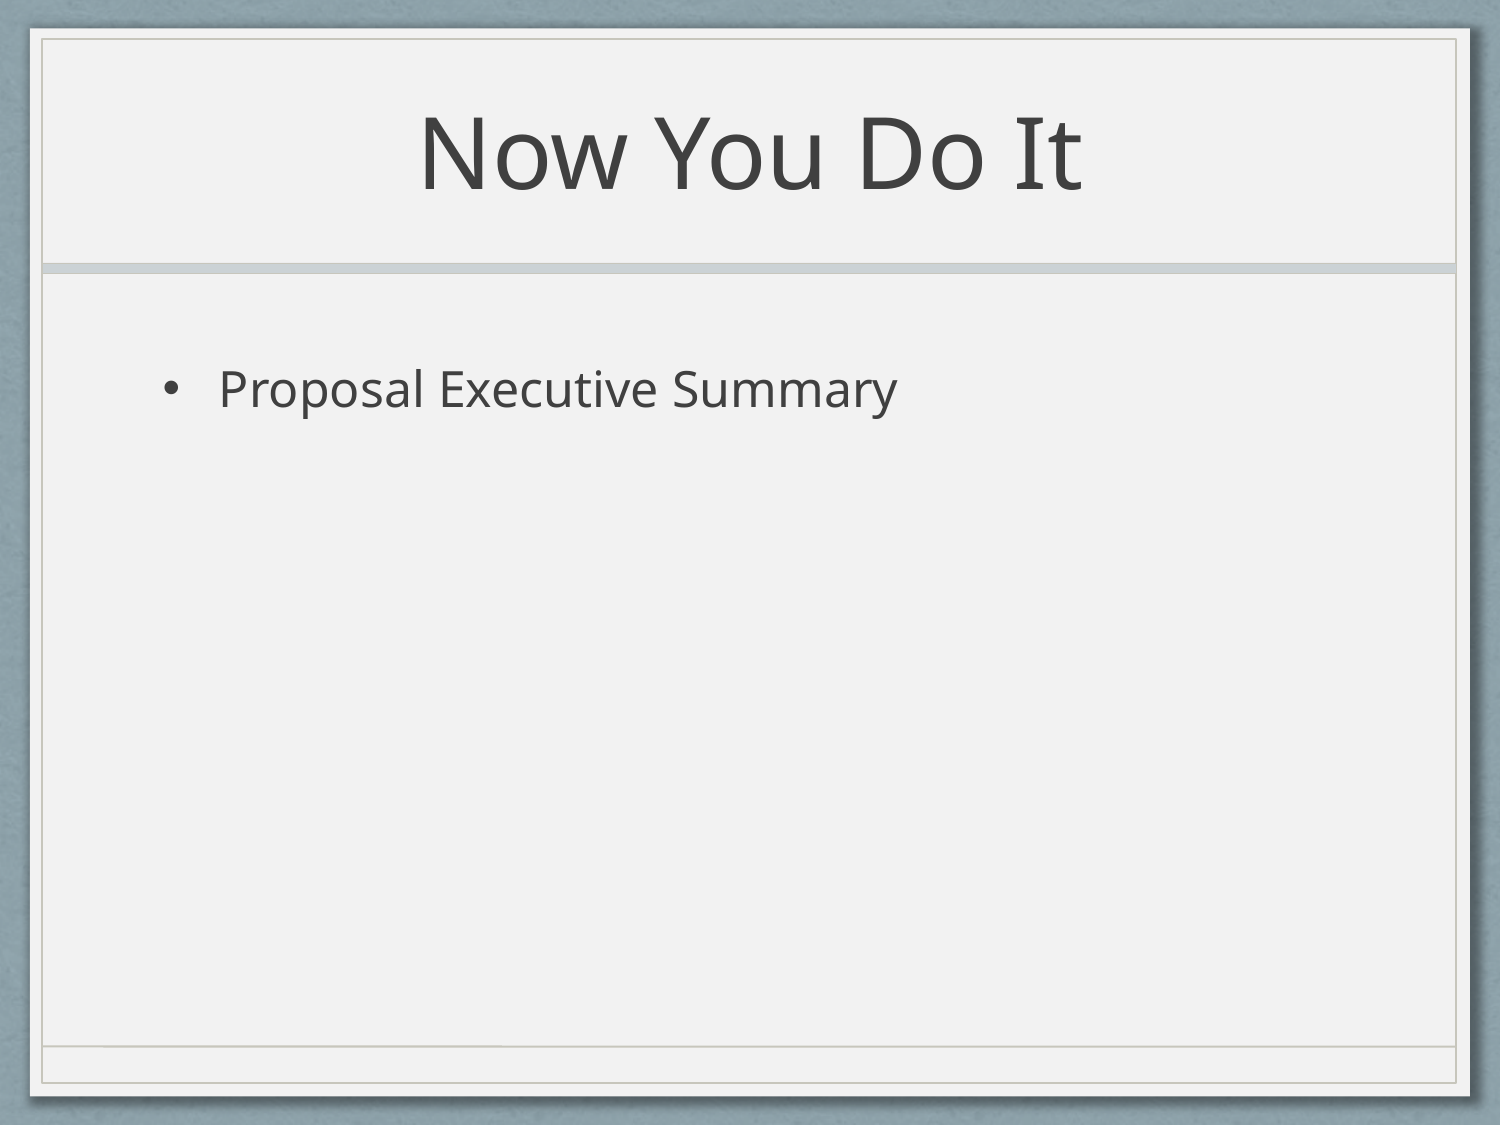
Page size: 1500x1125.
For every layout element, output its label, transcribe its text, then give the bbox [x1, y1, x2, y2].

title Now You Do It [147, 40, 1353, 260]
list Proposal Executive Summary [147, 350, 1353, 995]
